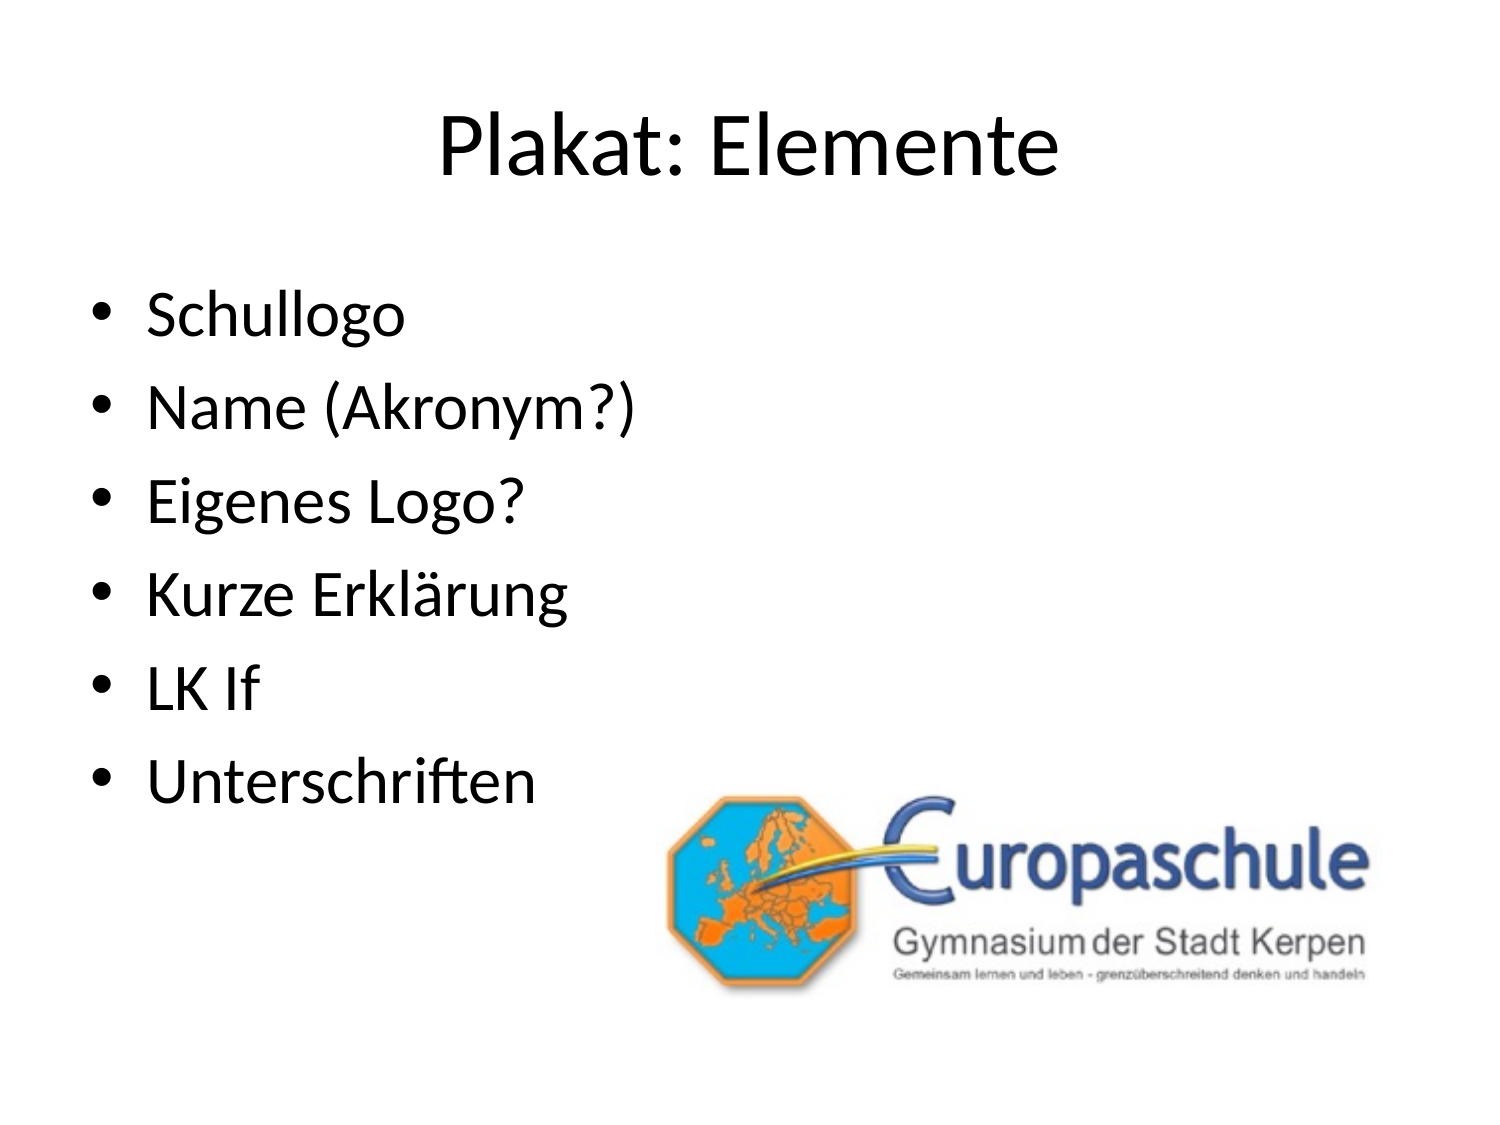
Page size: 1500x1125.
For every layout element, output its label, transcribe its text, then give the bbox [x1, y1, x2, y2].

title Plakat: Elemente [75, 45, 1425, 233]
picture [655, 763, 1384, 1019]
list Schullogo Name (Akronym?) Eigenes Logo? Kurze Erklärung LK If Unterschriften [75, 262, 1425, 1005]
